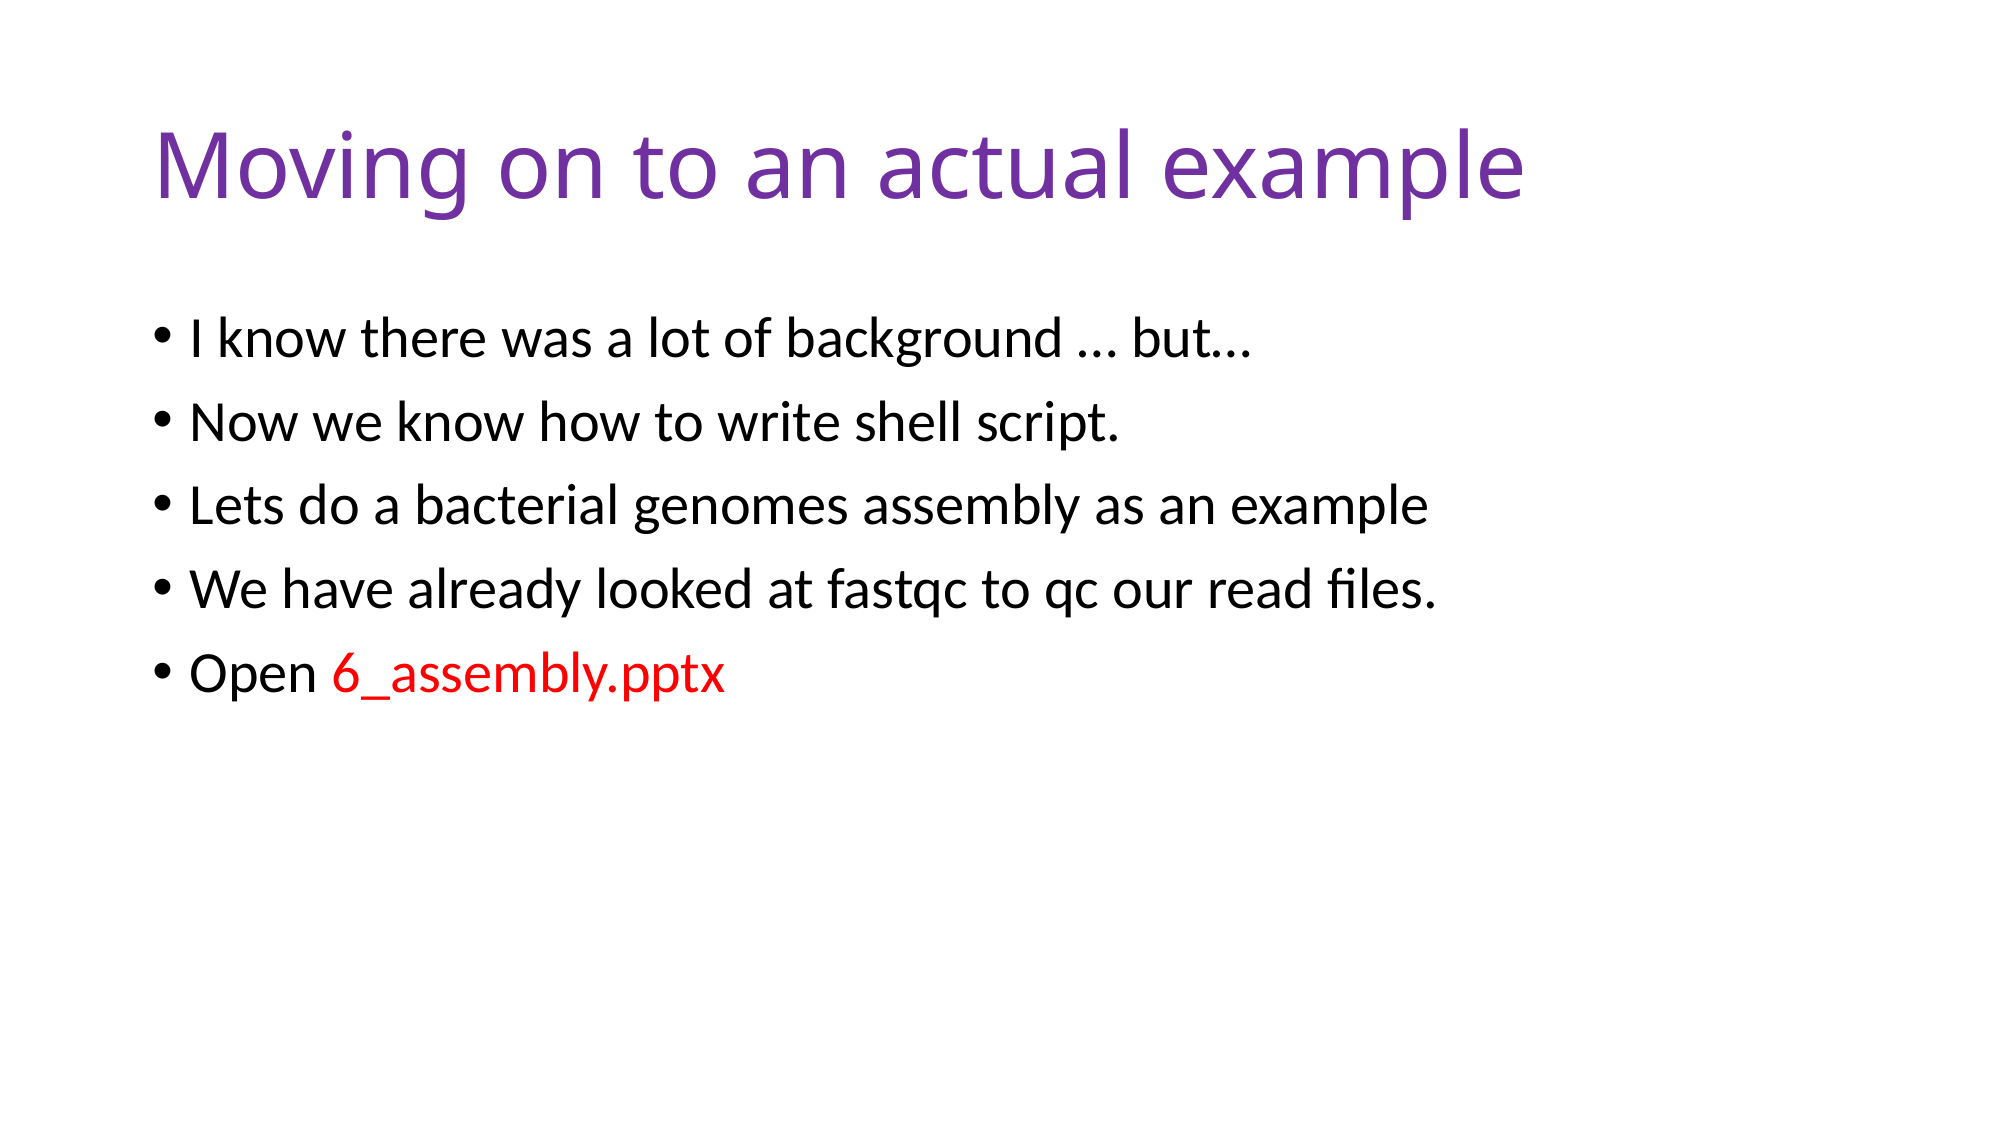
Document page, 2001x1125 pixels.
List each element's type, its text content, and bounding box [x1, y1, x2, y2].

list I know there was a lot of background … but… Now we know how to write shell script. Lets do a bacterial genomes assembly as an example We have already looked at fastqc to qc our read files. Open 6_assembly.pptx [137, 299, 1863, 1014]
title Moving on to an actual example [137, 59, 1863, 278]
